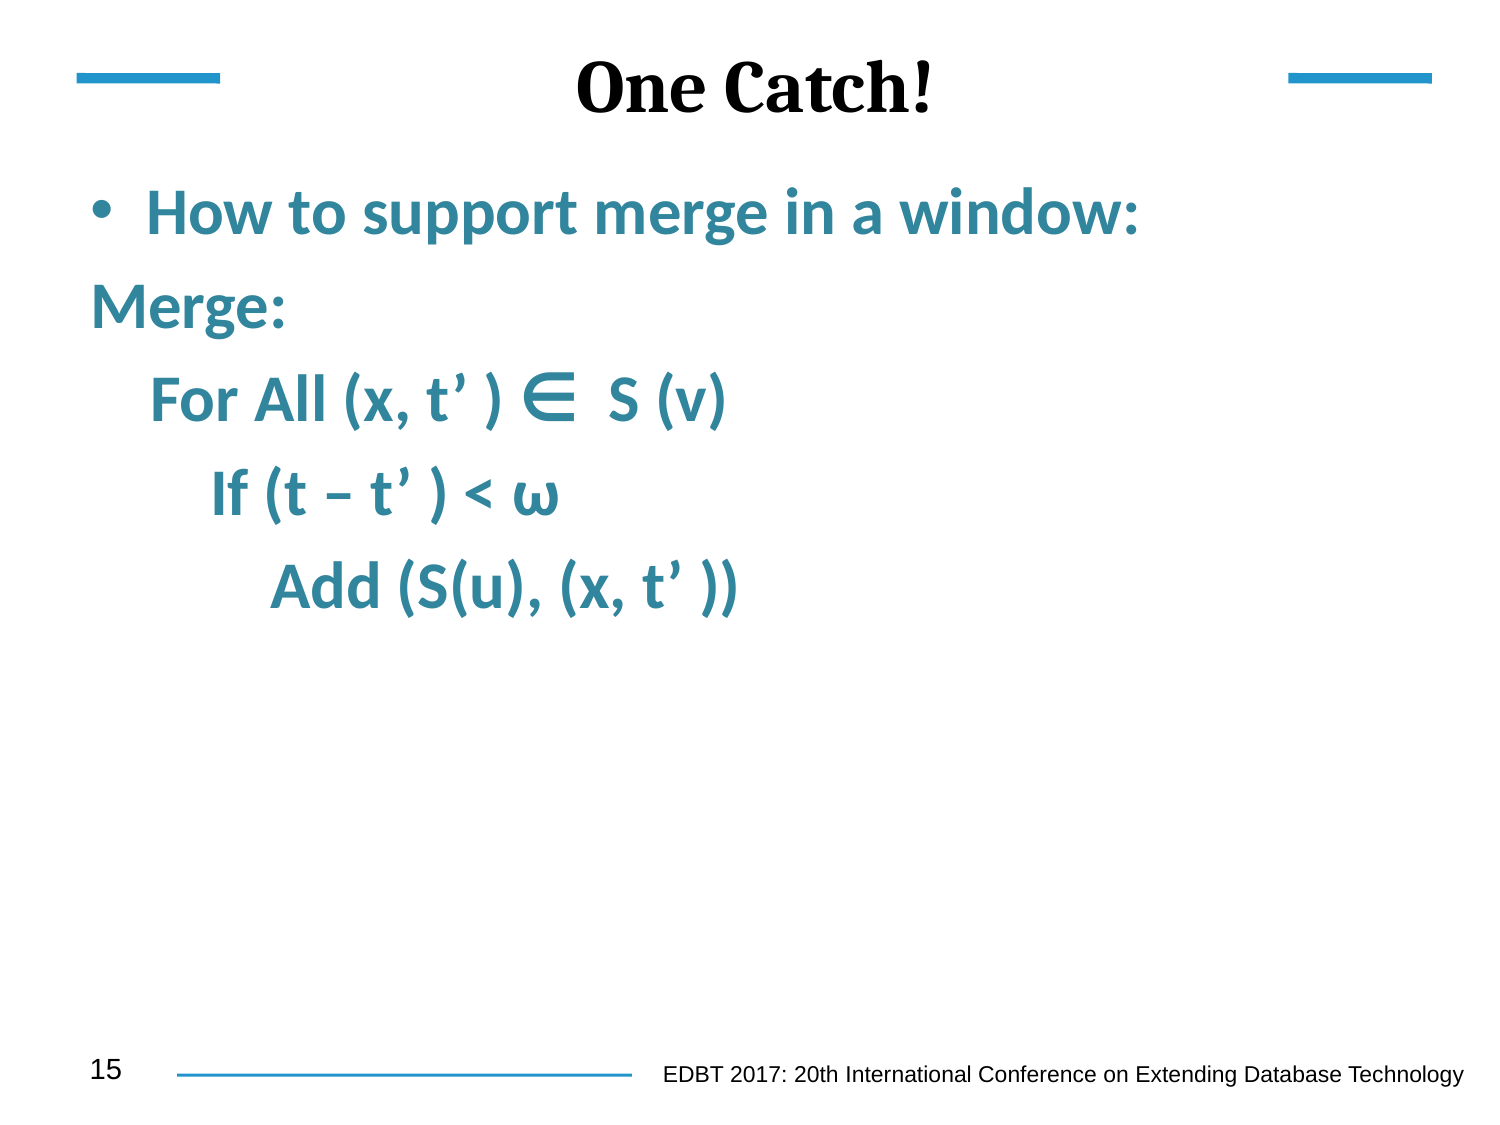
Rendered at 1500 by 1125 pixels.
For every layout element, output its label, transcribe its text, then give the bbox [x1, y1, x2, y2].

title One Catch! [230, 20, 1282, 146]
slide_number 15 [74, 1042, 425, 1103]
list How to support merge in a window: Merge: For All (x, t’ ) ∈ S (v) If (t – t’ ) < ω Add (S(u), (x, t’ )) [75, 160, 1425, 1005]
